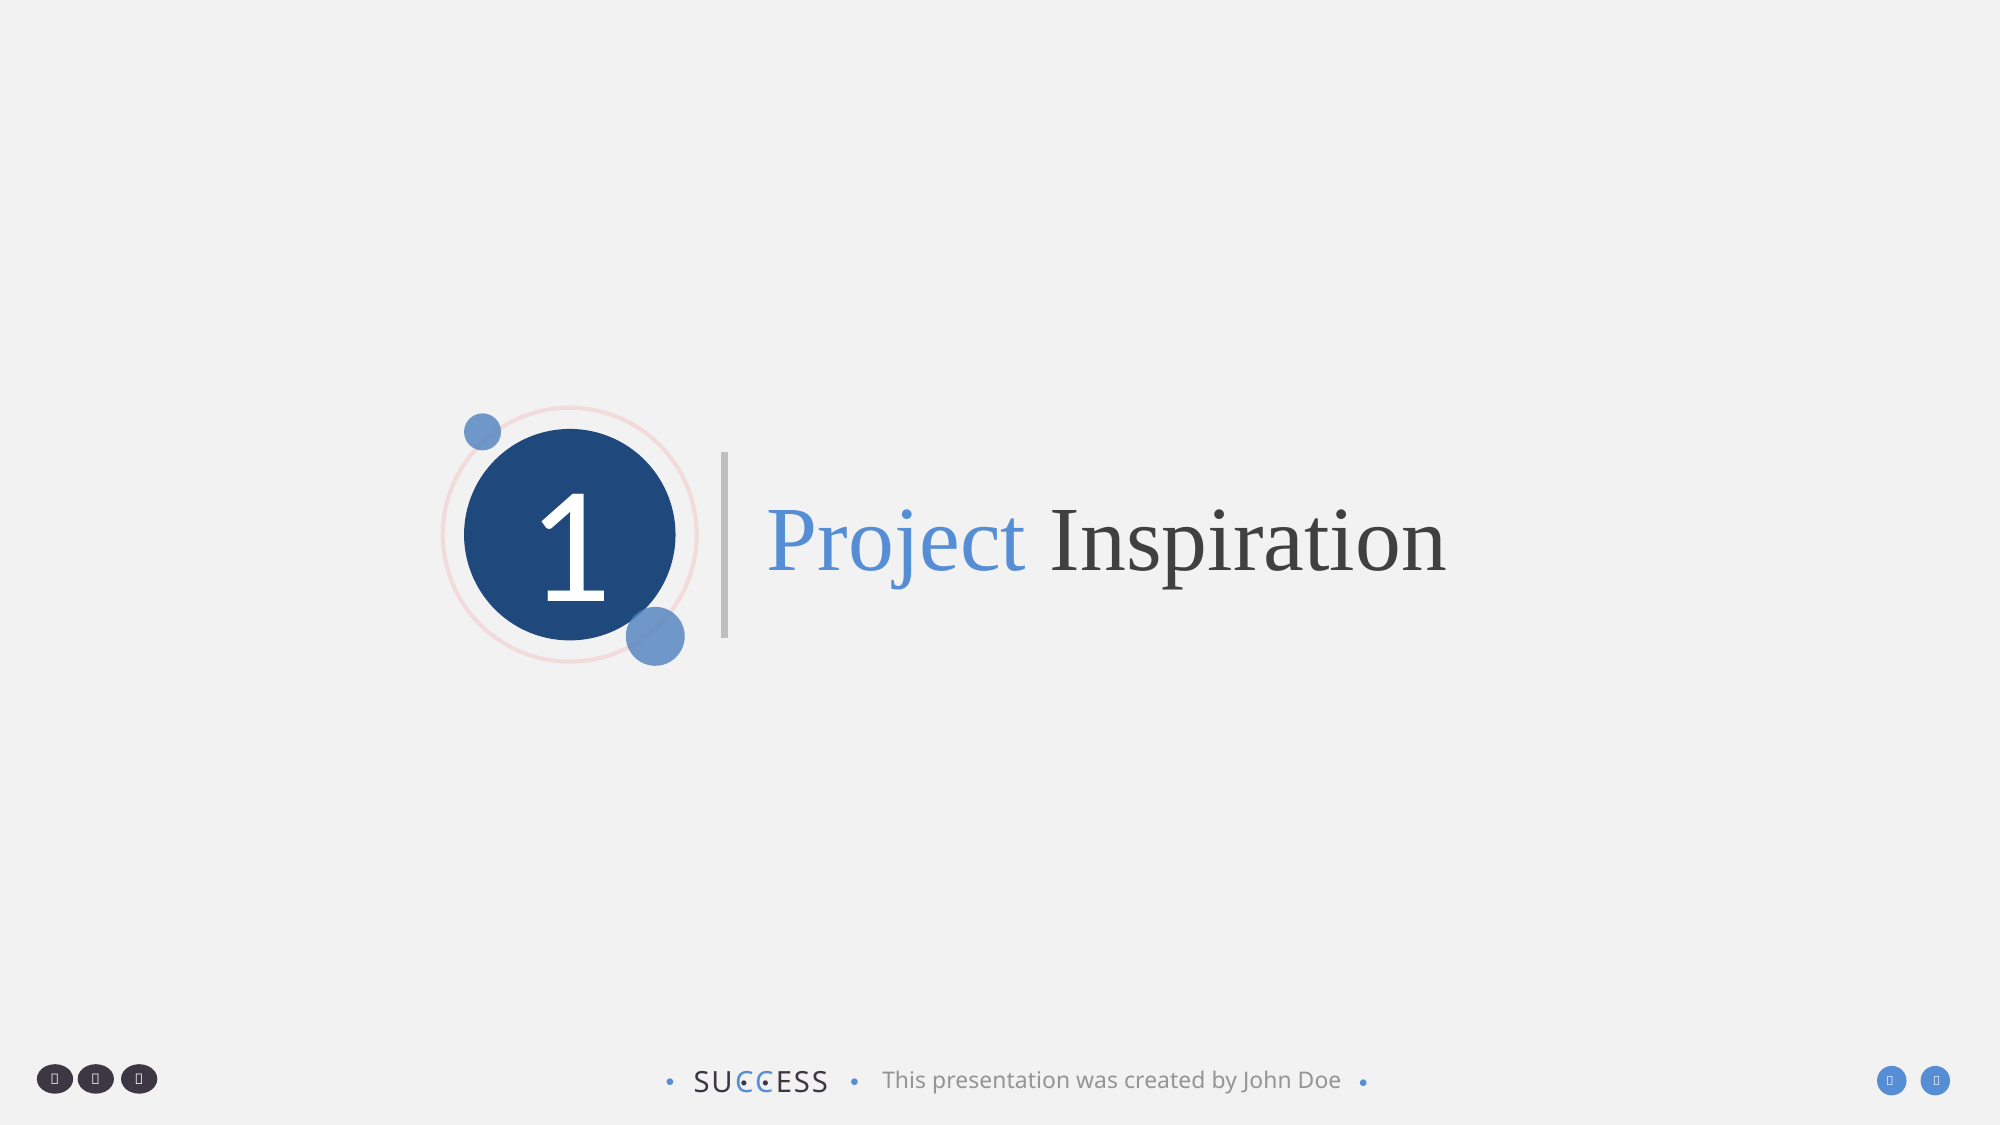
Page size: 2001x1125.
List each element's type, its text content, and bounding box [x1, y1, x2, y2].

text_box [442, 407, 697, 667]
text_box Project Inspiration [752, 471, 1522, 597]
